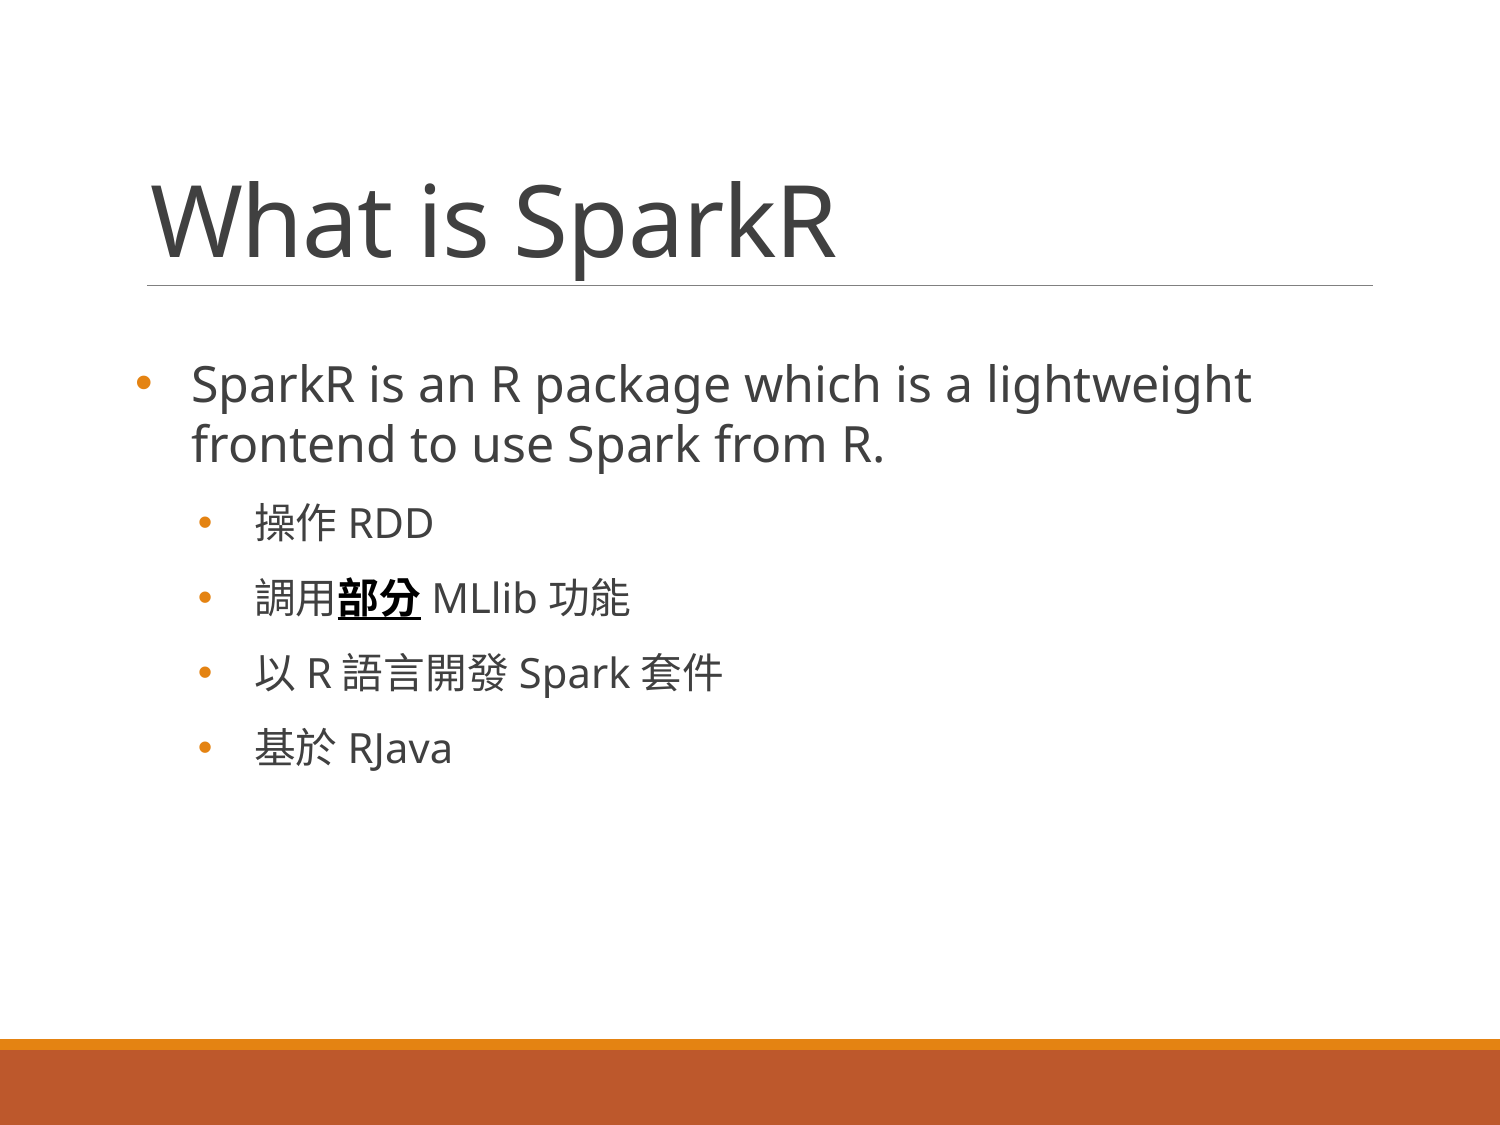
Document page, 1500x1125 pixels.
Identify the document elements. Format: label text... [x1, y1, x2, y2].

title What is SparkR [135, 47, 1373, 285]
list SparkR is an R package which is a lightweight frontend to use Spark from R. 操作RDD 調用部分MLlib功能 以R語言開發Spark套件 基於RJava [135, 344, 1373, 1005]
